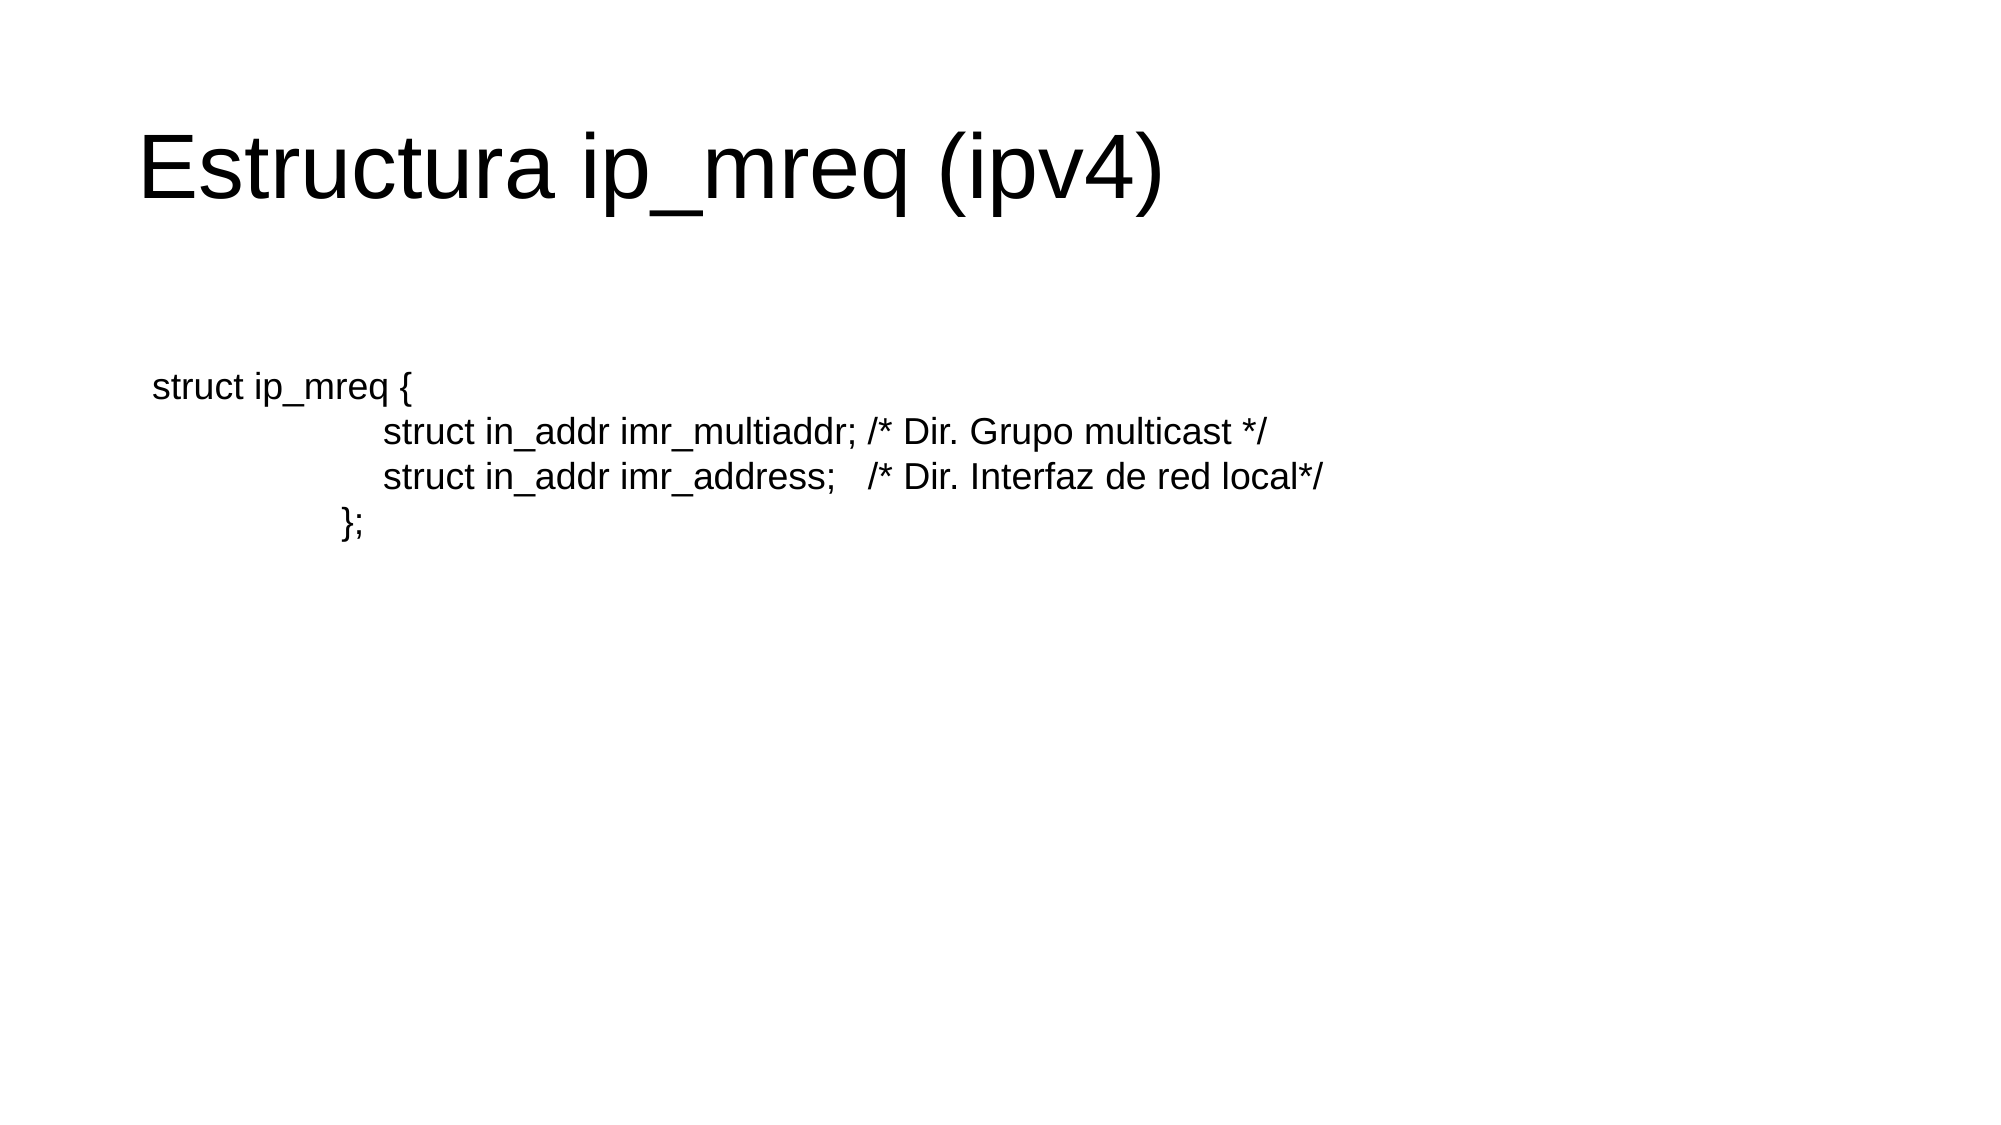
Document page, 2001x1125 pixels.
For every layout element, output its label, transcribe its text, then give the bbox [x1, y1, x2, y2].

text_box Estructura ip_mreq (ipv4) [137, 59, 1863, 277]
text_box struct ip_mreq { struct in_addr imr_multiaddr; /* Dir. Grupo multicast */ struct in_addr imr_address; /* Dir. Interfaz de red local*/ }; [137, 354, 1784, 799]
